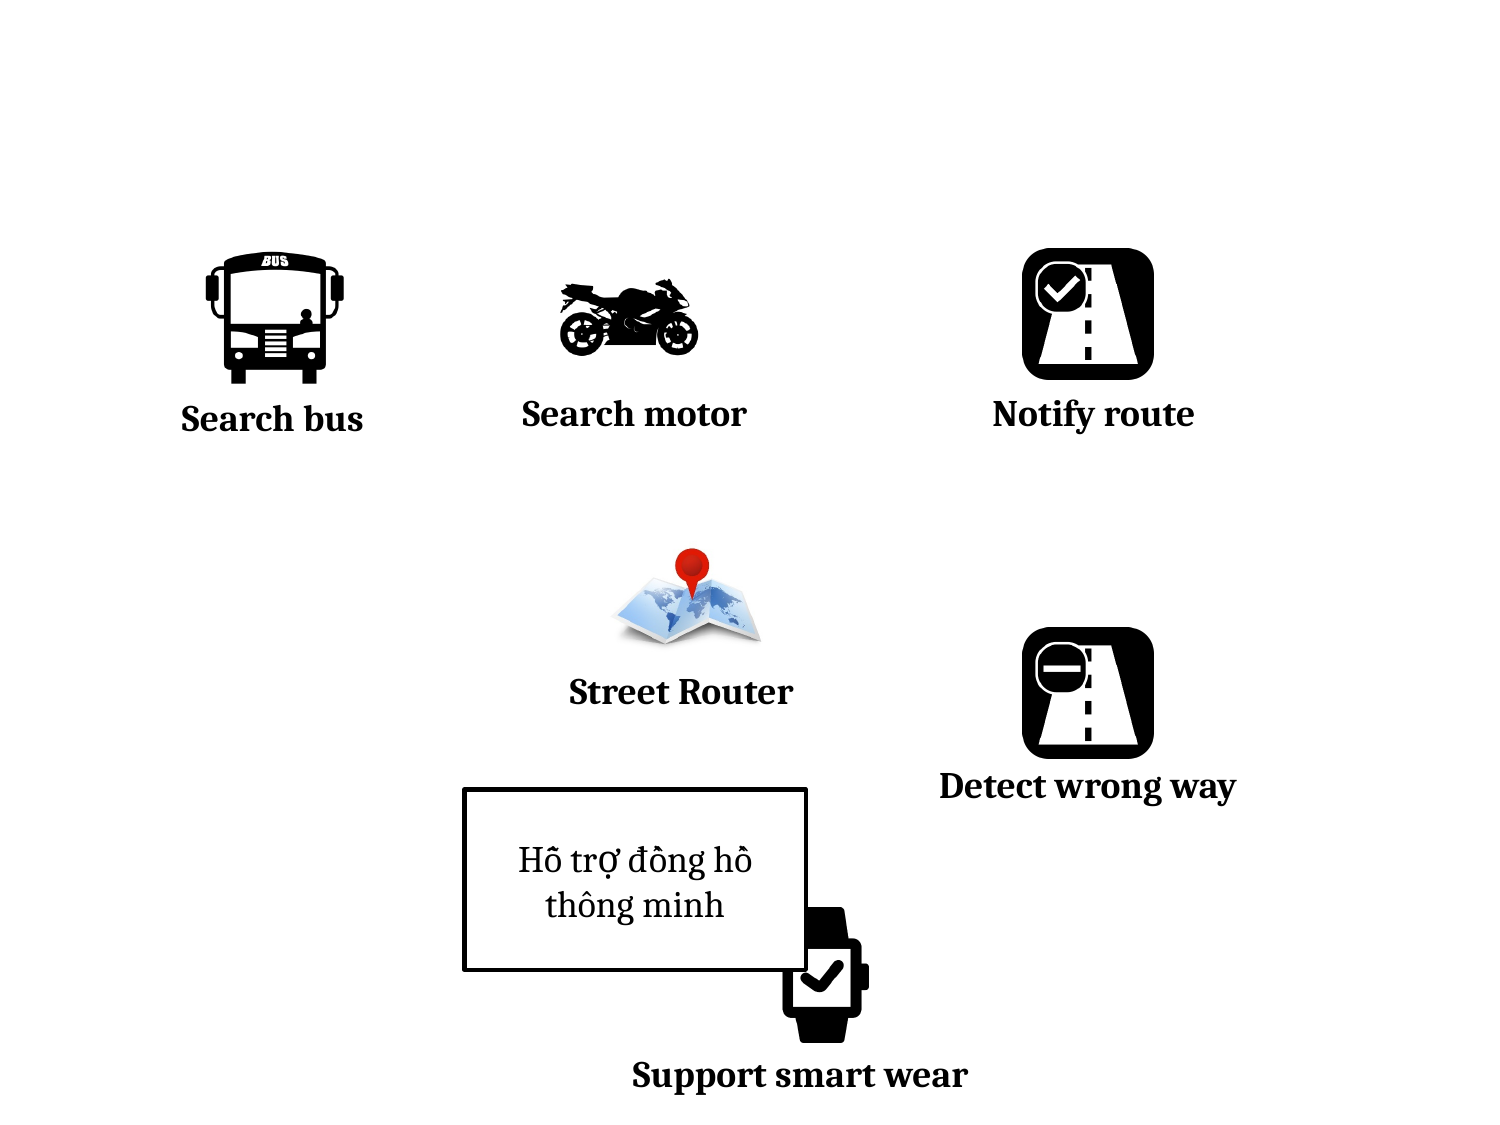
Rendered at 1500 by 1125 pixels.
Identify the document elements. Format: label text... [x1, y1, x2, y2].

text_box Hỗ trợ đồng hồ thông minh [462, 787, 808, 972]
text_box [549, 524, 814, 721]
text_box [917, 626, 1260, 815]
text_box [974, 248, 1215, 442]
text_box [502, 247, 768, 443]
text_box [611, 907, 990, 1104]
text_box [163, 247, 383, 448]
